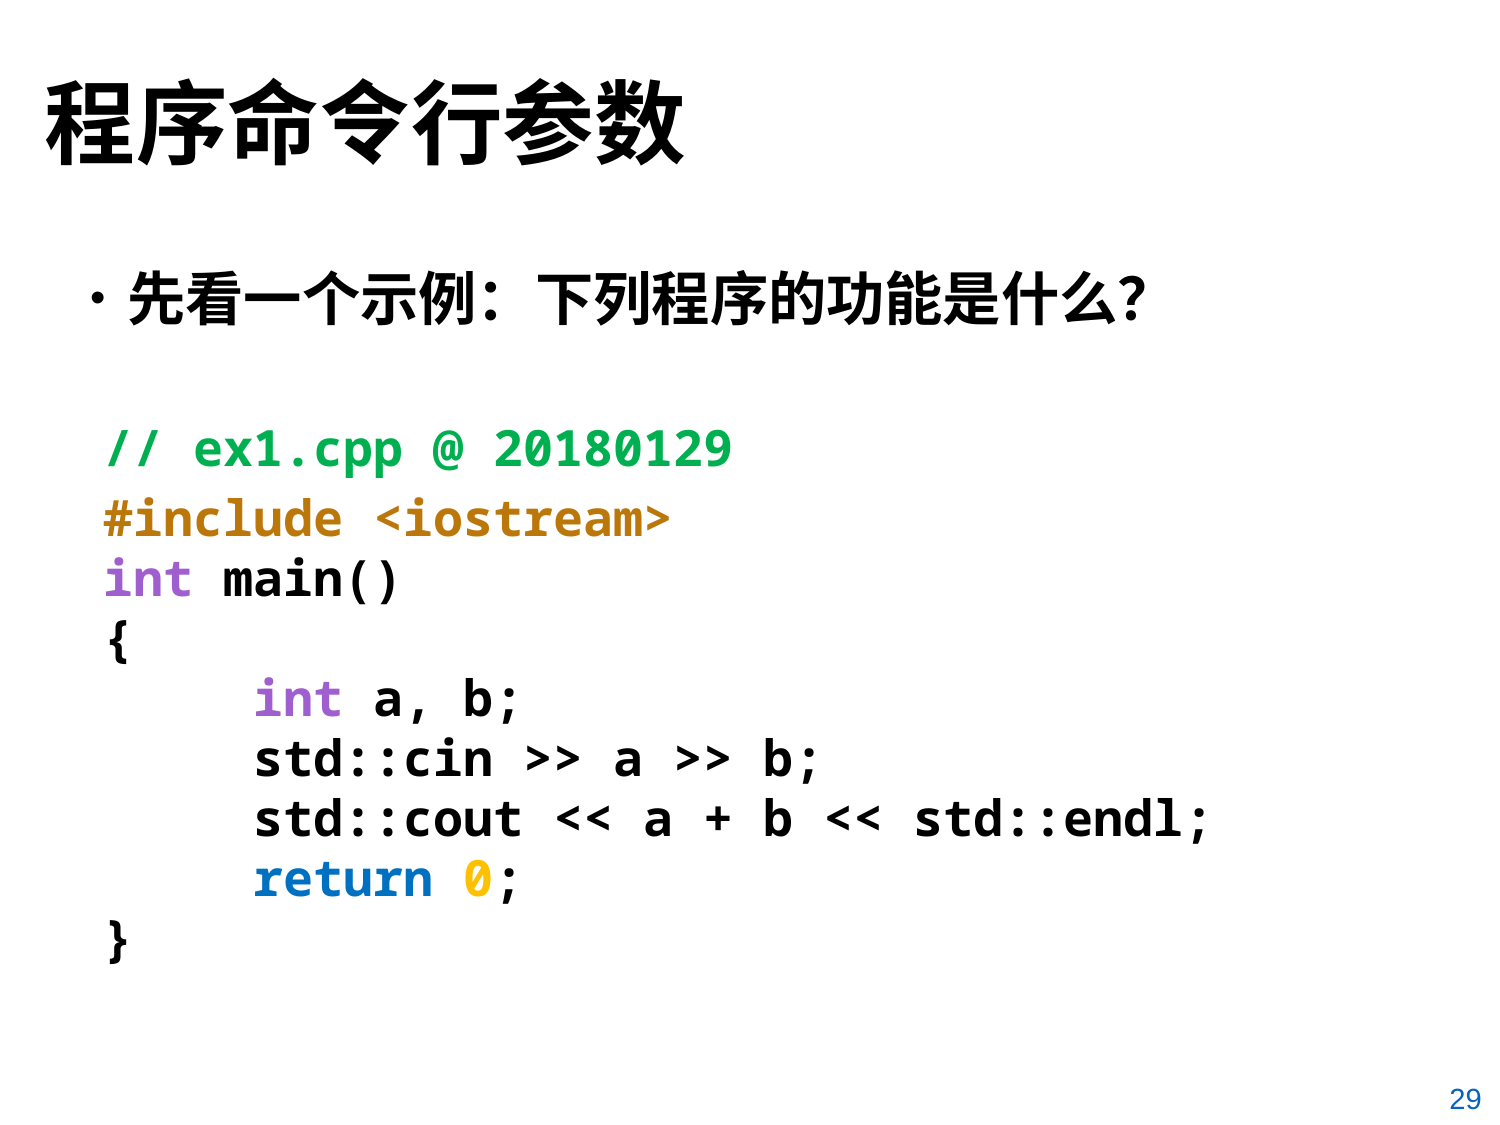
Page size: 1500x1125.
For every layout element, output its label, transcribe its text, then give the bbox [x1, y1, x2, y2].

title 程序命令行参数 [29, 19, 1324, 237]
list 先看一个示例：下列程序的功能是什么？ [75, 262, 1425, 374]
slide_number 29 [1146, 1070, 1497, 1125]
text_box // ex1.cpp @ 20180129 #include <iostream> int main() { int a, b; std::cin >> a >> b; std::cout << a + b << std::endl; return 0; } [88, 408, 1229, 974]
